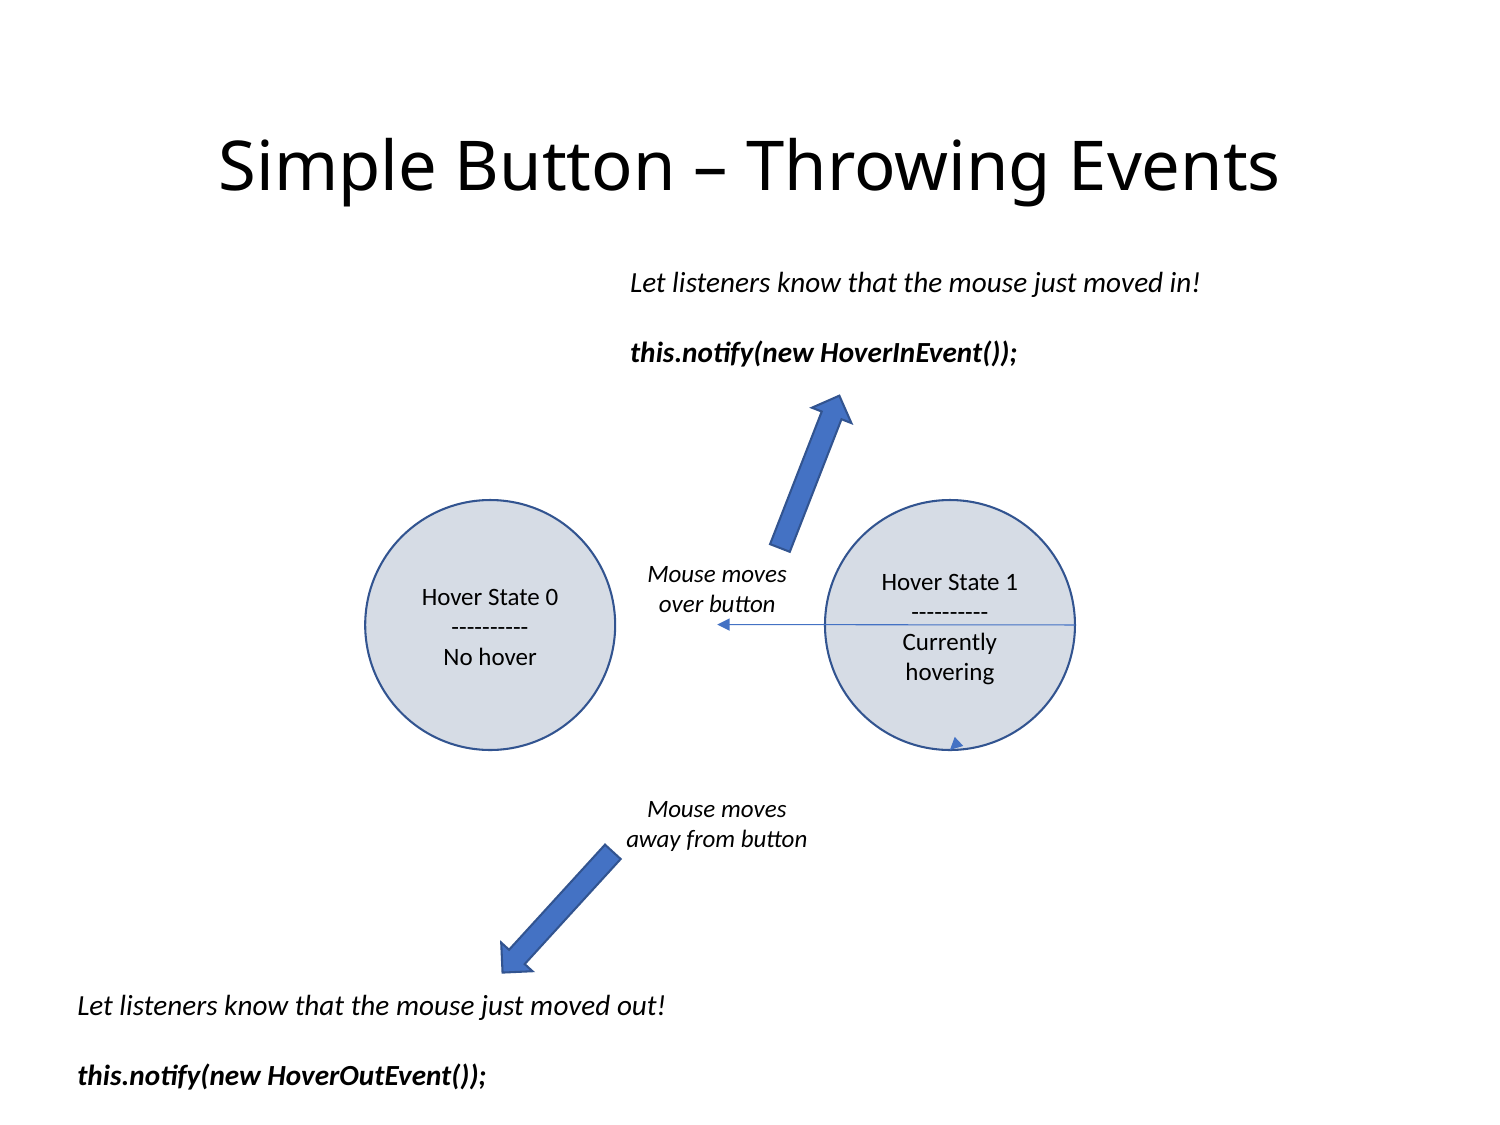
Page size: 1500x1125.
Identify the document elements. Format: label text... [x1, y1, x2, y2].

text_box Mouse moves over button [609, 549, 720, 625]
text_box Mouse moves away from button [609, 784, 720, 860]
text_box Mouse moves away from button [723, 784, 825, 860]
text_box Let listeners know that the mouse just moved out! this.notify(new HoverOutEvent()); [62, 978, 788, 1099]
text_box Mouse moves over button [723, 549, 825, 624]
text_box Let listeners know that the mouse just moved in! this.notify(new HoverInEvent()); [615, 255, 1341, 376]
text_box [768, 394, 854, 554]
title Simple Button – Throwing Events [103, 59, 1397, 278]
text_box Hover State 1 ---------- Currently hovering [823, 498, 1077, 752]
text_box [500, 843, 623, 974]
text_box Hover State 0 ---------- No hover [364, 498, 617, 752]
